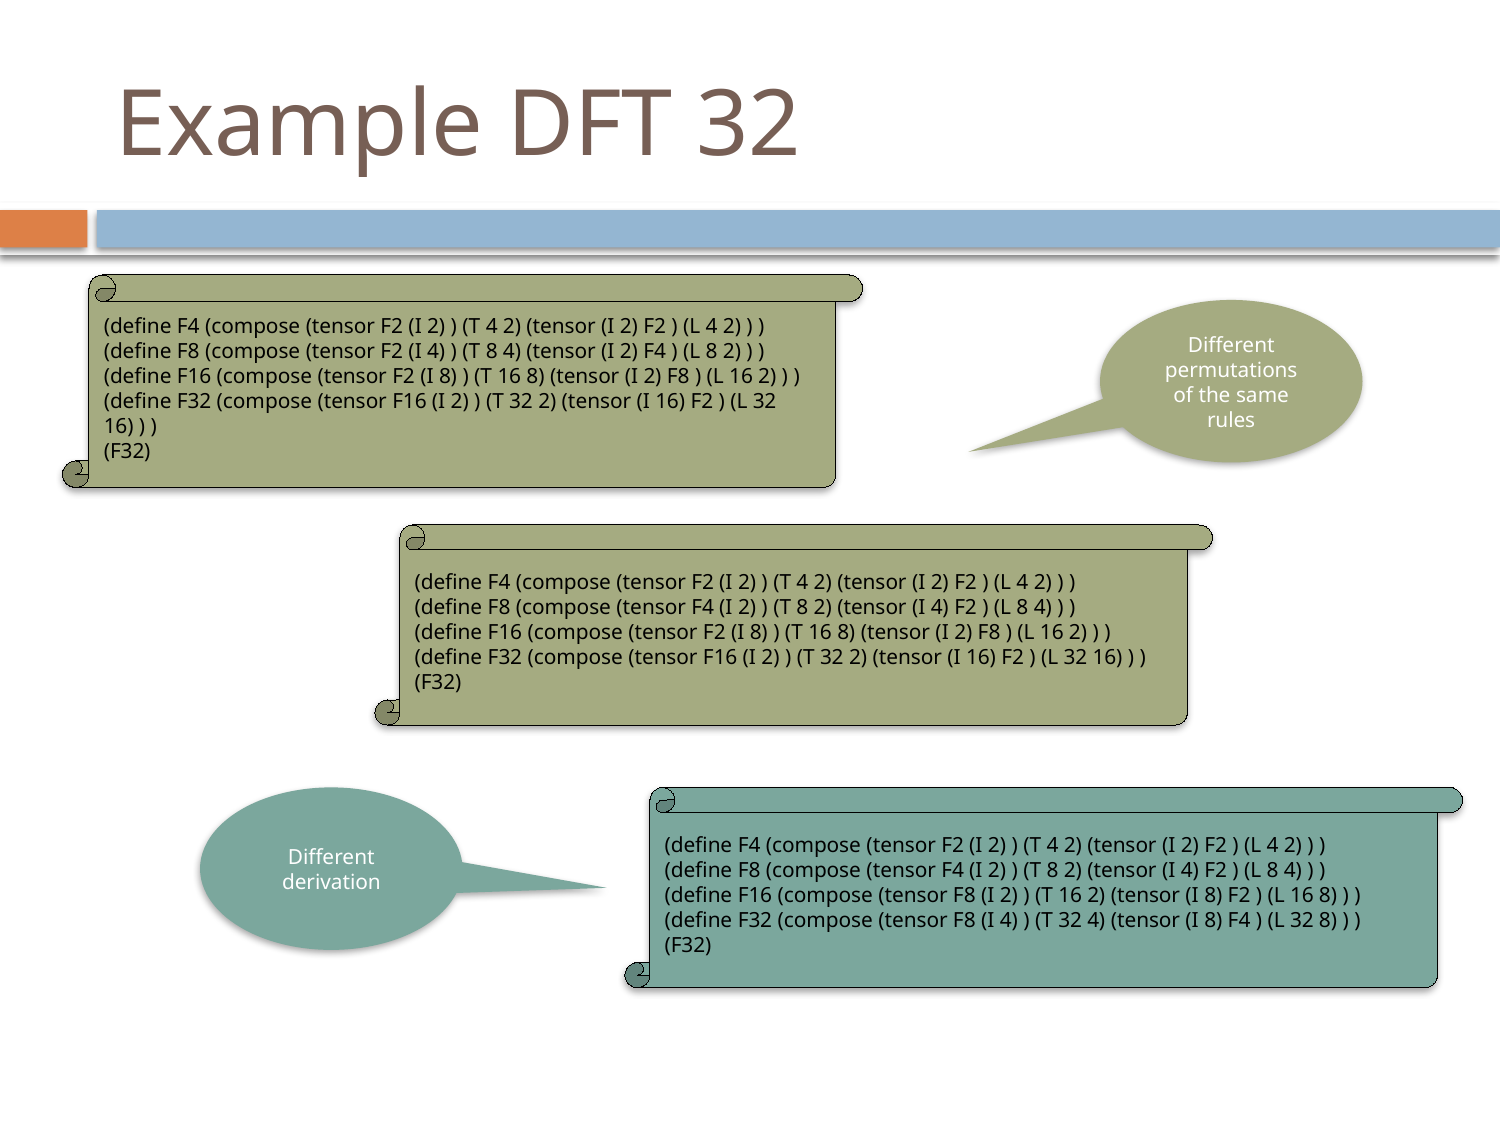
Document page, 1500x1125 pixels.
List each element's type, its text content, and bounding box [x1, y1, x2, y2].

text_box Different derivation [200, 787, 607, 950]
text_box (define F4 (compose (tensor F2 (I 2) ) (T 4 2) (tensor (I 2) F2 ) (L 4 2) ) ) (define F8 (compose (tensor F4 (I 2) ) (T 8 2) (tensor (I 4) F2 ) (L 8 4) ) ) (define F16 (compose (tensor F8 (I 2) ) (T 16 2) (tensor (I 8) F2 ) (L 16 8) ) ) (define F32 (compose (tensor F8 (I 4) ) (T 32 4) (tensor (I 8) F4 ) (L 32 8) ) ) (F32) [624, 787, 1463, 988]
text_box (define F4 (compose (tensor F2 (I 2) ) (T 4 2) (tensor (I 2) F2 ) (L 4 2) ) ) (define F8 (compose (tensor F2 (I 4) ) (T 8 4) (tensor (I 2) F4 ) (L 8 2) ) ) (define F16 (compose (tensor F2 (I 8) ) (T 16 8) (tensor (I 2) F8 ) (L 16 2) ) ) (define F32 (compose (tensor F16 (I 2) ) (T 32 2) (tensor (I 16) F2 ) (L 32 16) ) ) (F32) [62, 274, 863, 488]
text_box (define F4 (compose (tensor F2 (I 2) ) (T 4 2) (tensor (I 2) F2 ) (L 4 2) ) ) (define F8 (compose (tensor F4 (I 2) ) (T 8 2) (tensor (I 4) F2 ) (L 8 4) ) ) (define F16 (compose (tensor F2 (I 8) ) (T 16 8) (tensor (I 2) F8 ) (L 16 2) ) ) (define F32 (compose (tensor F16 (I 2) ) (T 32 2) (tensor (I 16) F2 ) (L 32 16) ) ) (F32) [374, 524, 1213, 726]
text_box Different permutations of the same rules [968, 299, 1363, 463]
title Example DFT 32 [100, 37, 1438, 200]
